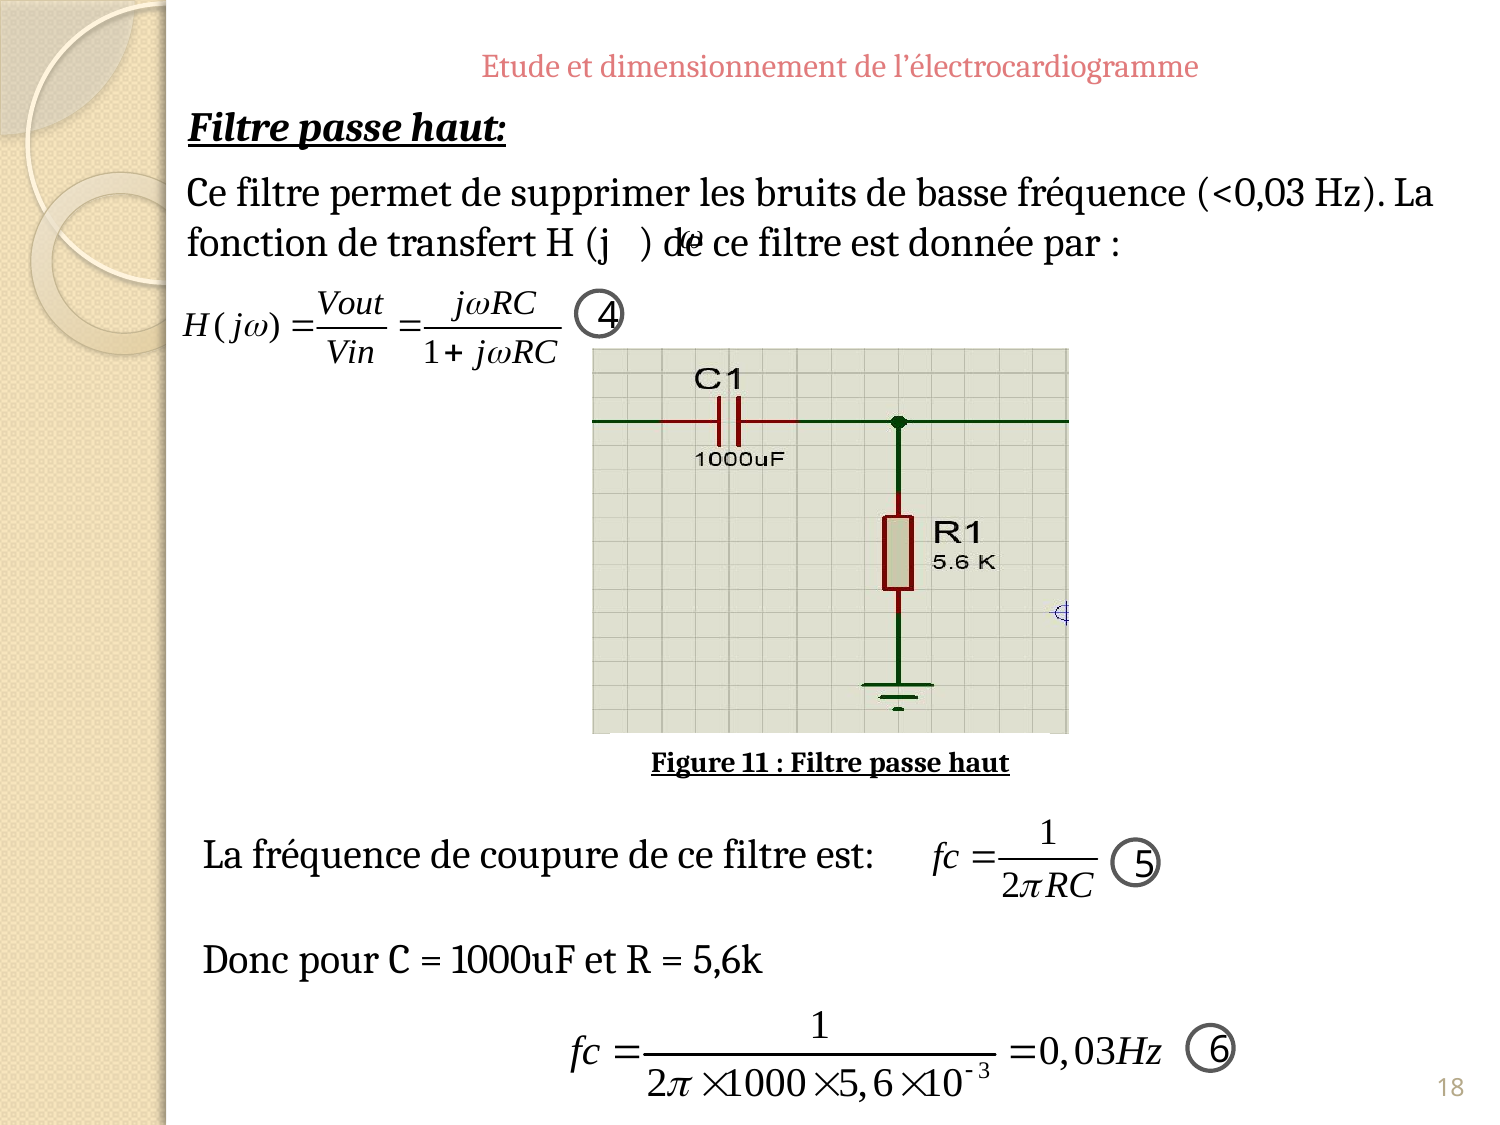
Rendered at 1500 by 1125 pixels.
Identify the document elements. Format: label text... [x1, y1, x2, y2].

slide_number 18 [1413, 1034, 1488, 1113]
text_box Ce filtre permet de supprimer les bruits de basse fréquence (<0,03 Hz). La fonction de transfert H (j ) de ce filtre est donnée par : [172, 157, 1500, 323]
text_box Etude et dimensionnement de l’électrocardiogramme [348, 36, 1333, 92]
text_box Figure 11 : Filtre passe haut [610, 746, 1050, 806]
text_box Filtre passe haut: [173, 92, 522, 157]
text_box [555, 999, 1171, 1113]
text_box 4 [575, 288, 625, 339]
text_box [674, 223, 710, 259]
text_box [176, 281, 569, 377]
text_box La fréquence de coupure de ce filtre est: [187, 819, 900, 885]
picture [592, 348, 1069, 734]
text_box 5 [1112, 837, 1161, 888]
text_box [919, 808, 1106, 906]
text_box 6 [1185, 1022, 1236, 1073]
text_box Donc pour C = 1000uF et R = 5,6k [187, 924, 778, 990]
